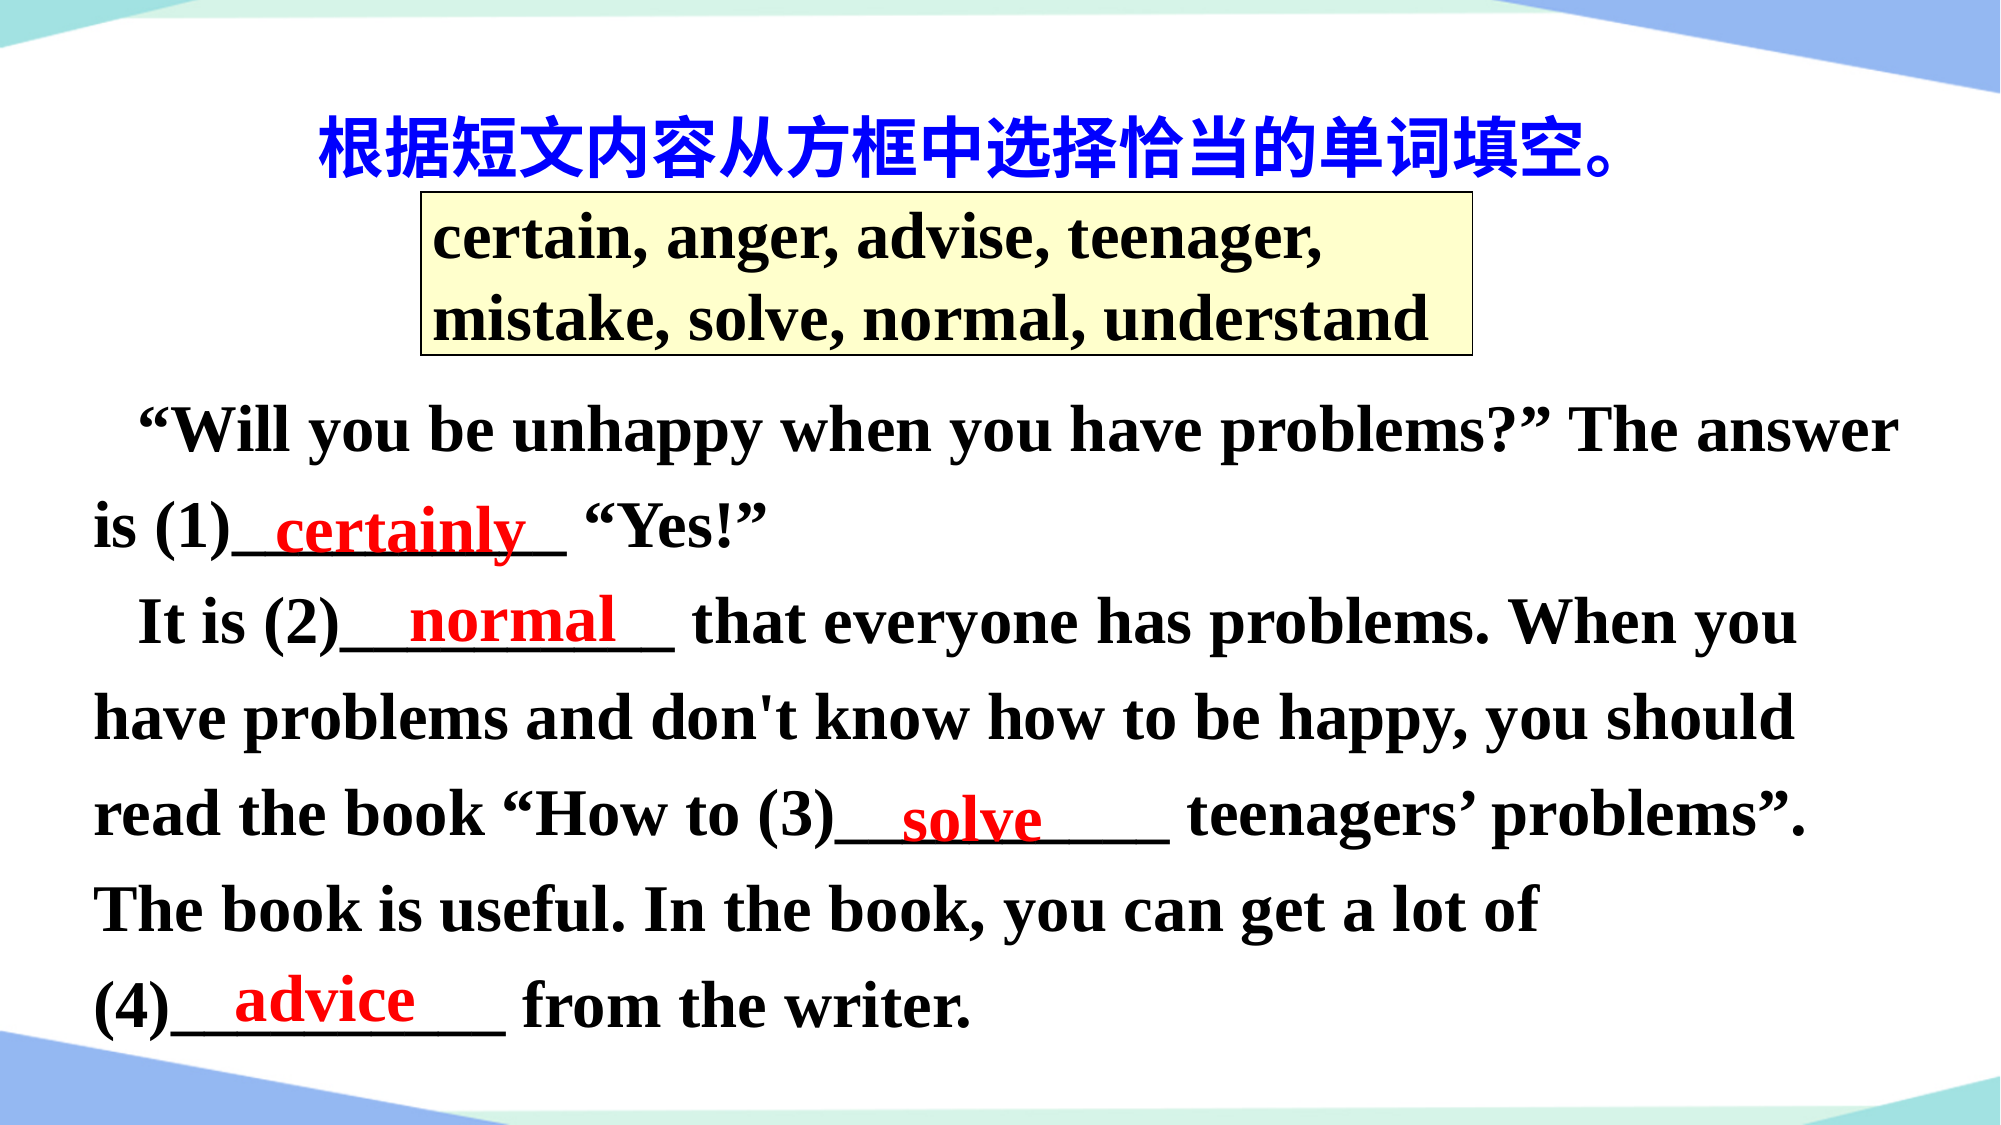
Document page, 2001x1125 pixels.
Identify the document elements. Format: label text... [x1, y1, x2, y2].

text_box advice [220, 931, 469, 1043]
text_box solve [887, 751, 1101, 863]
text_box “Will you be unhappy when you have problems?” The answer is (1)__________ “Yes!” It is (2)__________ that everyone has problems. When you have problems and don't know how to be happy, you should read the book “How to (3)__________ teenagers’ problems”. The book is useful. In the book, you can get a lot of (4)__________ from the writer. [78, 361, 1945, 1048]
picture [0, 0, 2001, 1125]
table_header certain, anger, advise, teenager, mistake, solve, normal, understand [422, 193, 1472, 354]
text_box normal [394, 551, 653, 662]
text_box 根据短文内容从方框中选择恰当的单词填空。 [303, 90, 1686, 193]
text_box certainly [260, 462, 582, 574]
